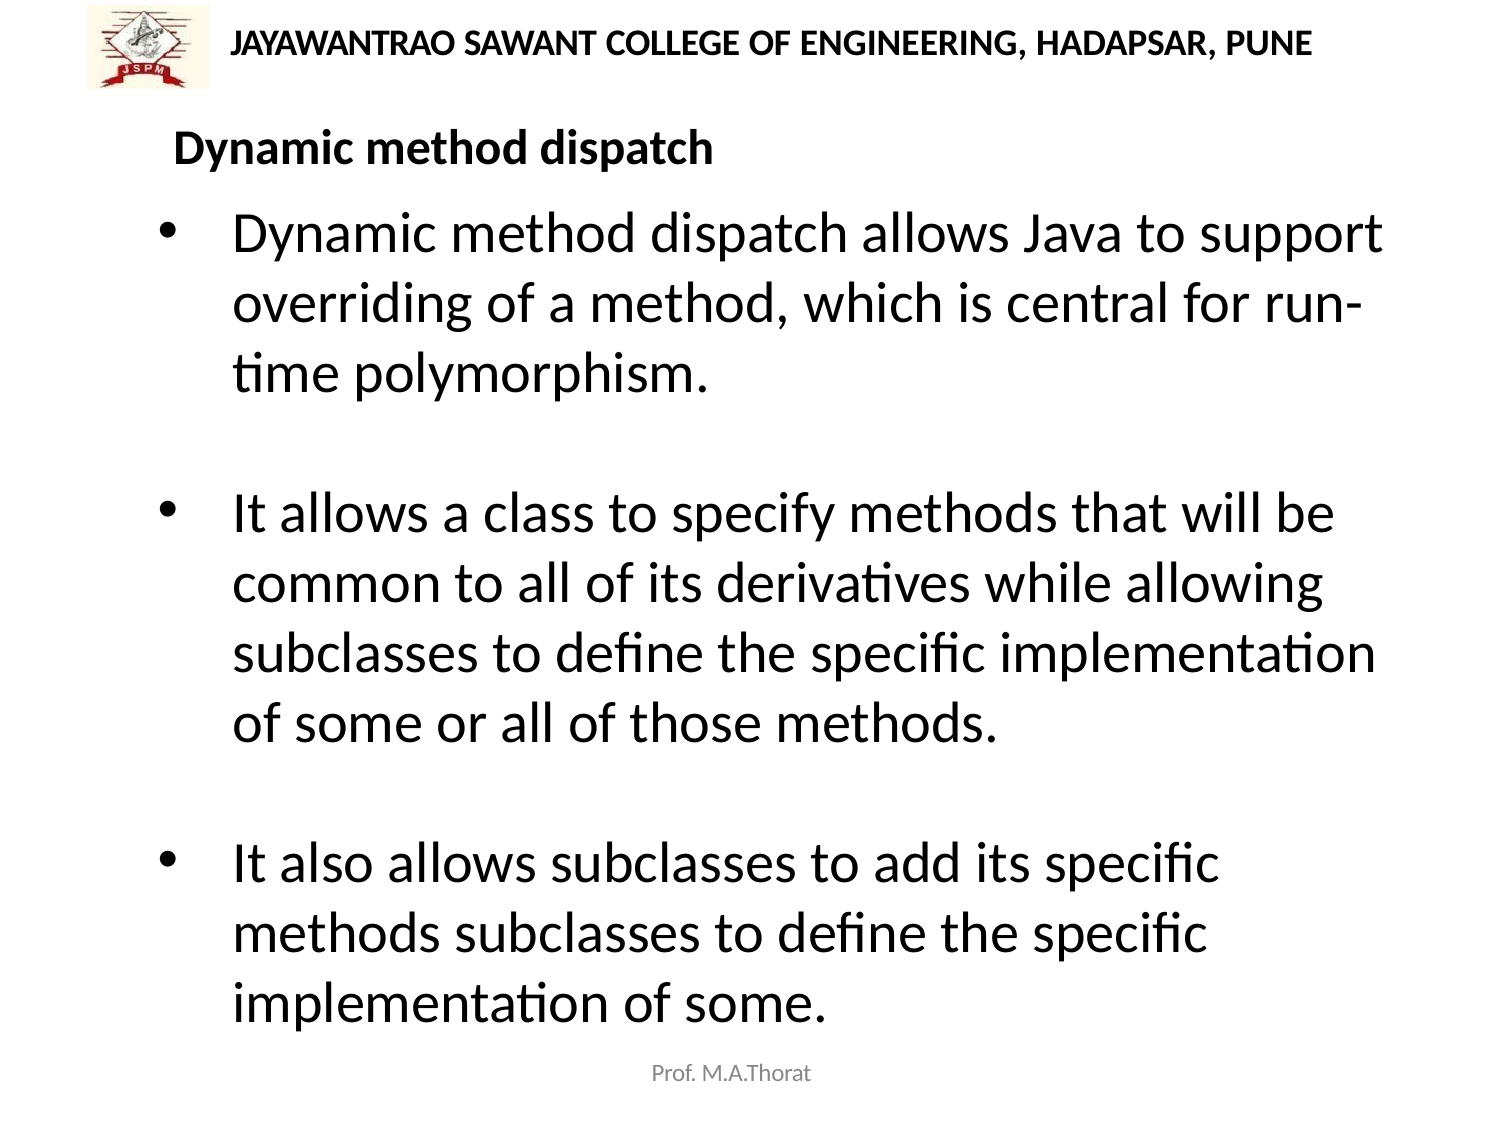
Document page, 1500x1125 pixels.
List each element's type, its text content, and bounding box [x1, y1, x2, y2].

text_box Dynamic method dispatch allows Java to support overriding of a method, which is central for run-time polymorphism. It allows a class to specify methods that will be common to all of its derivatives while allowing subclasses to define the specific implementation of some or all of those methods. It also allows subclasses to add its specific methods subclasses to define the specific implementation of some. [142, 186, 1424, 1042]
text_box JAYAWANTRAO SAWANT COLLEGE OF ENGINEERING, HADAPSAR, PUNE [228, 15, 1333, 63]
text_box Dynamic method dispatch [158, 107, 741, 183]
picture [87, 5, 210, 89]
footer Prof. M.A.Thorat [649, 1060, 851, 1090]
